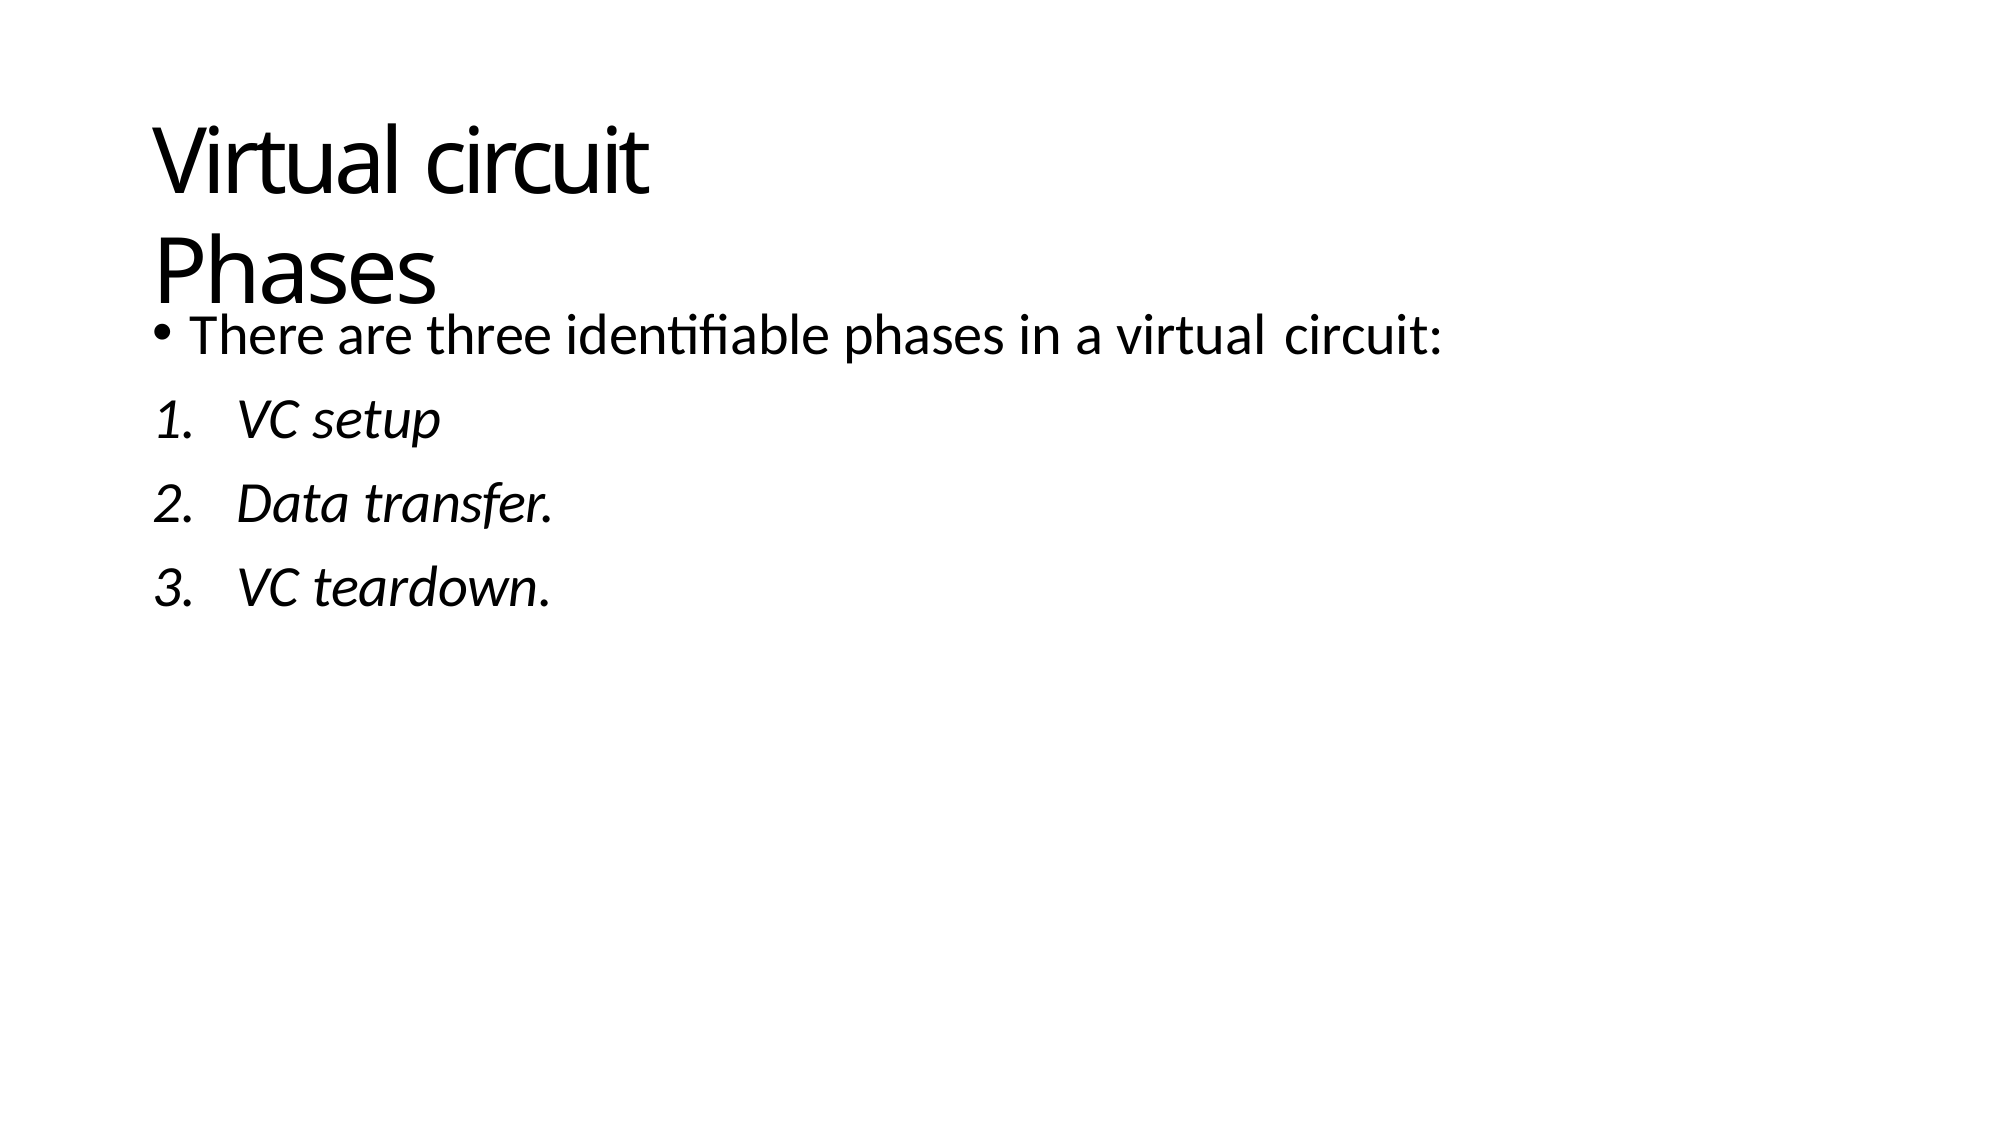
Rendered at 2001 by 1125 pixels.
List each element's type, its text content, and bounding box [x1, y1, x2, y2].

text_box There are three identifiable phases in a virtual circuit: VC setup Data transfer. VC teardown. [150, 280, 1457, 618]
title Virtual circuit Phases [150, 100, 921, 280]
